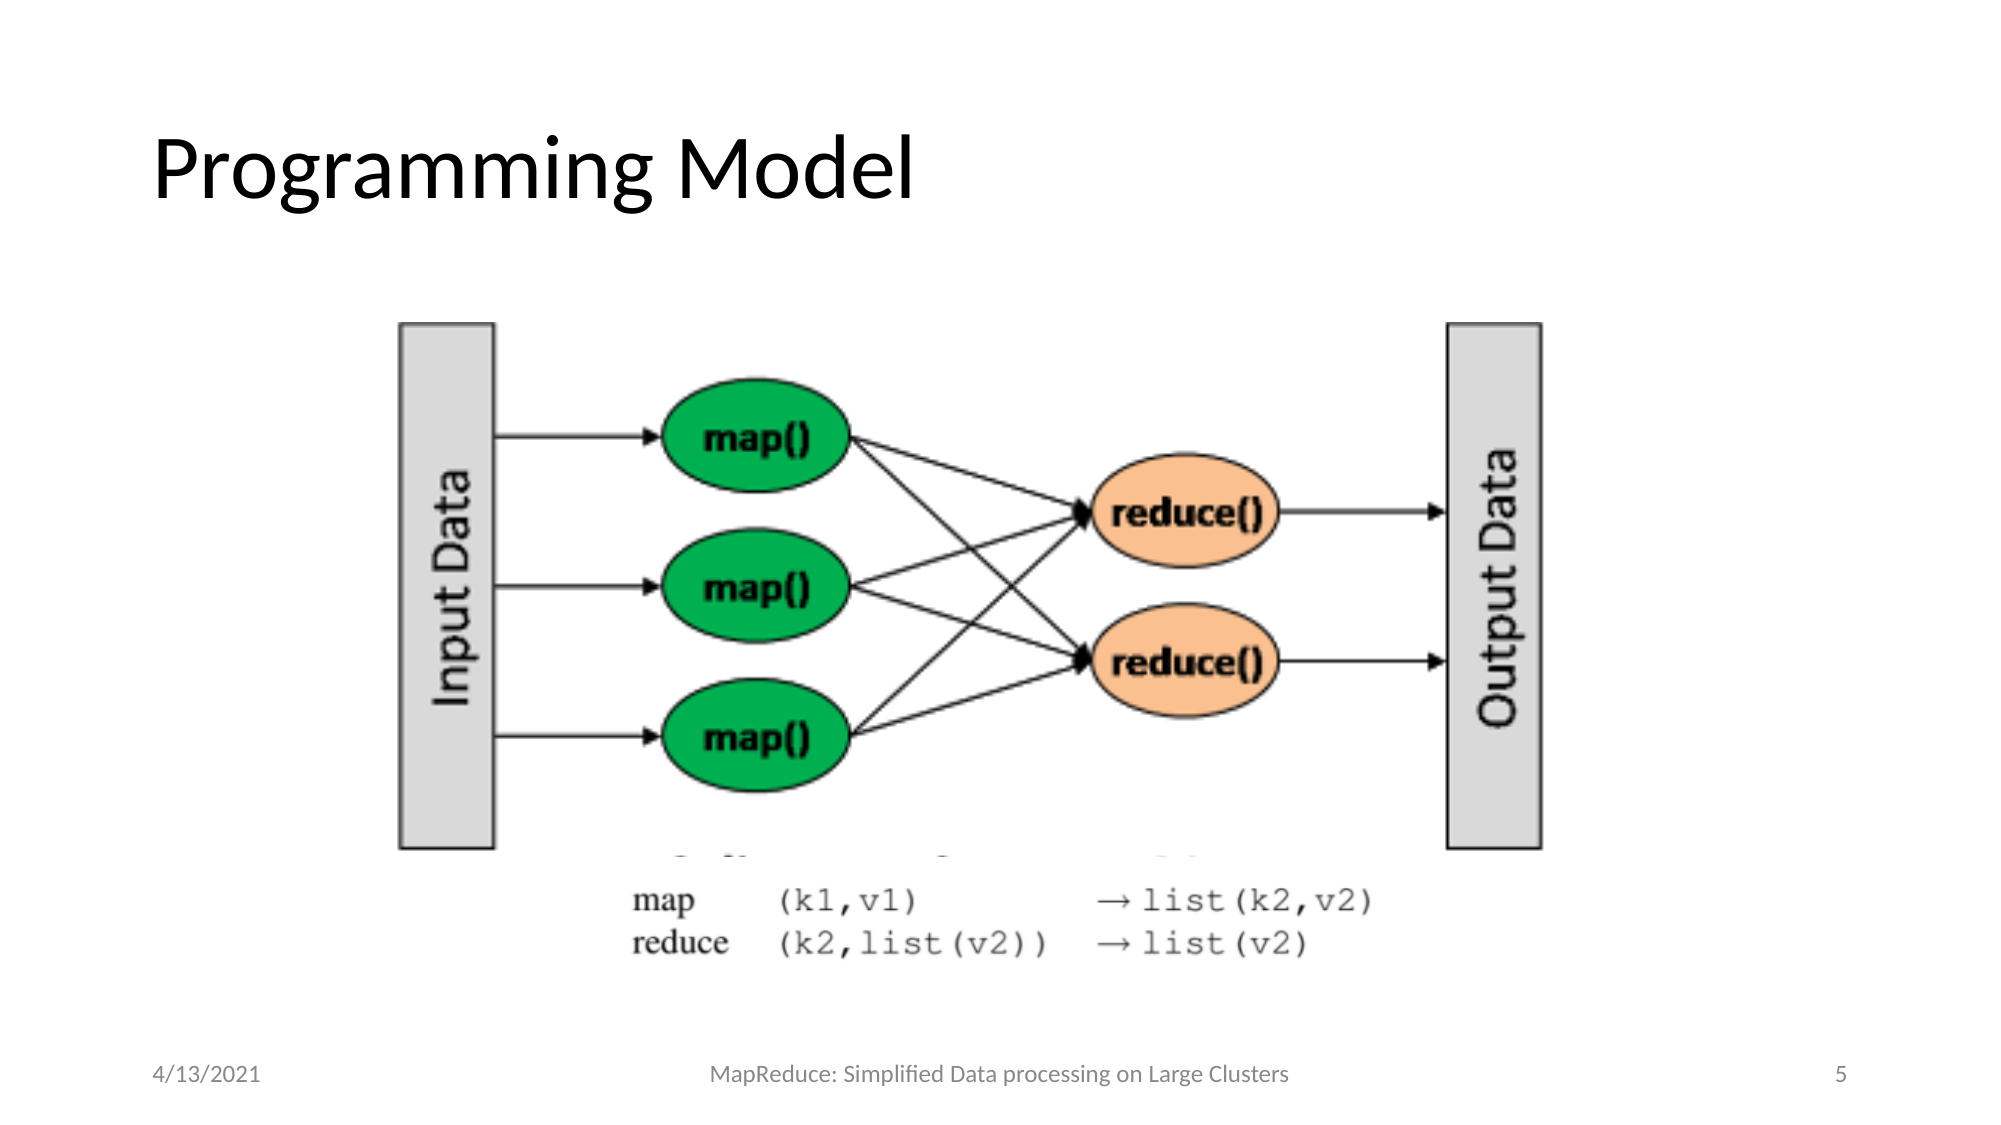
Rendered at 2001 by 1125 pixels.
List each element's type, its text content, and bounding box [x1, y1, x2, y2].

footer MapReduce: Simplified Data processing on Large Clusters [662, 1042, 1338, 1103]
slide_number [137, 1042, 588, 1103]
title Programming Model [137, 59, 1863, 278]
picture [619, 874, 1381, 969]
slide_number ‹#› [1412, 1042, 1863, 1103]
picture [396, 322, 1604, 857]
